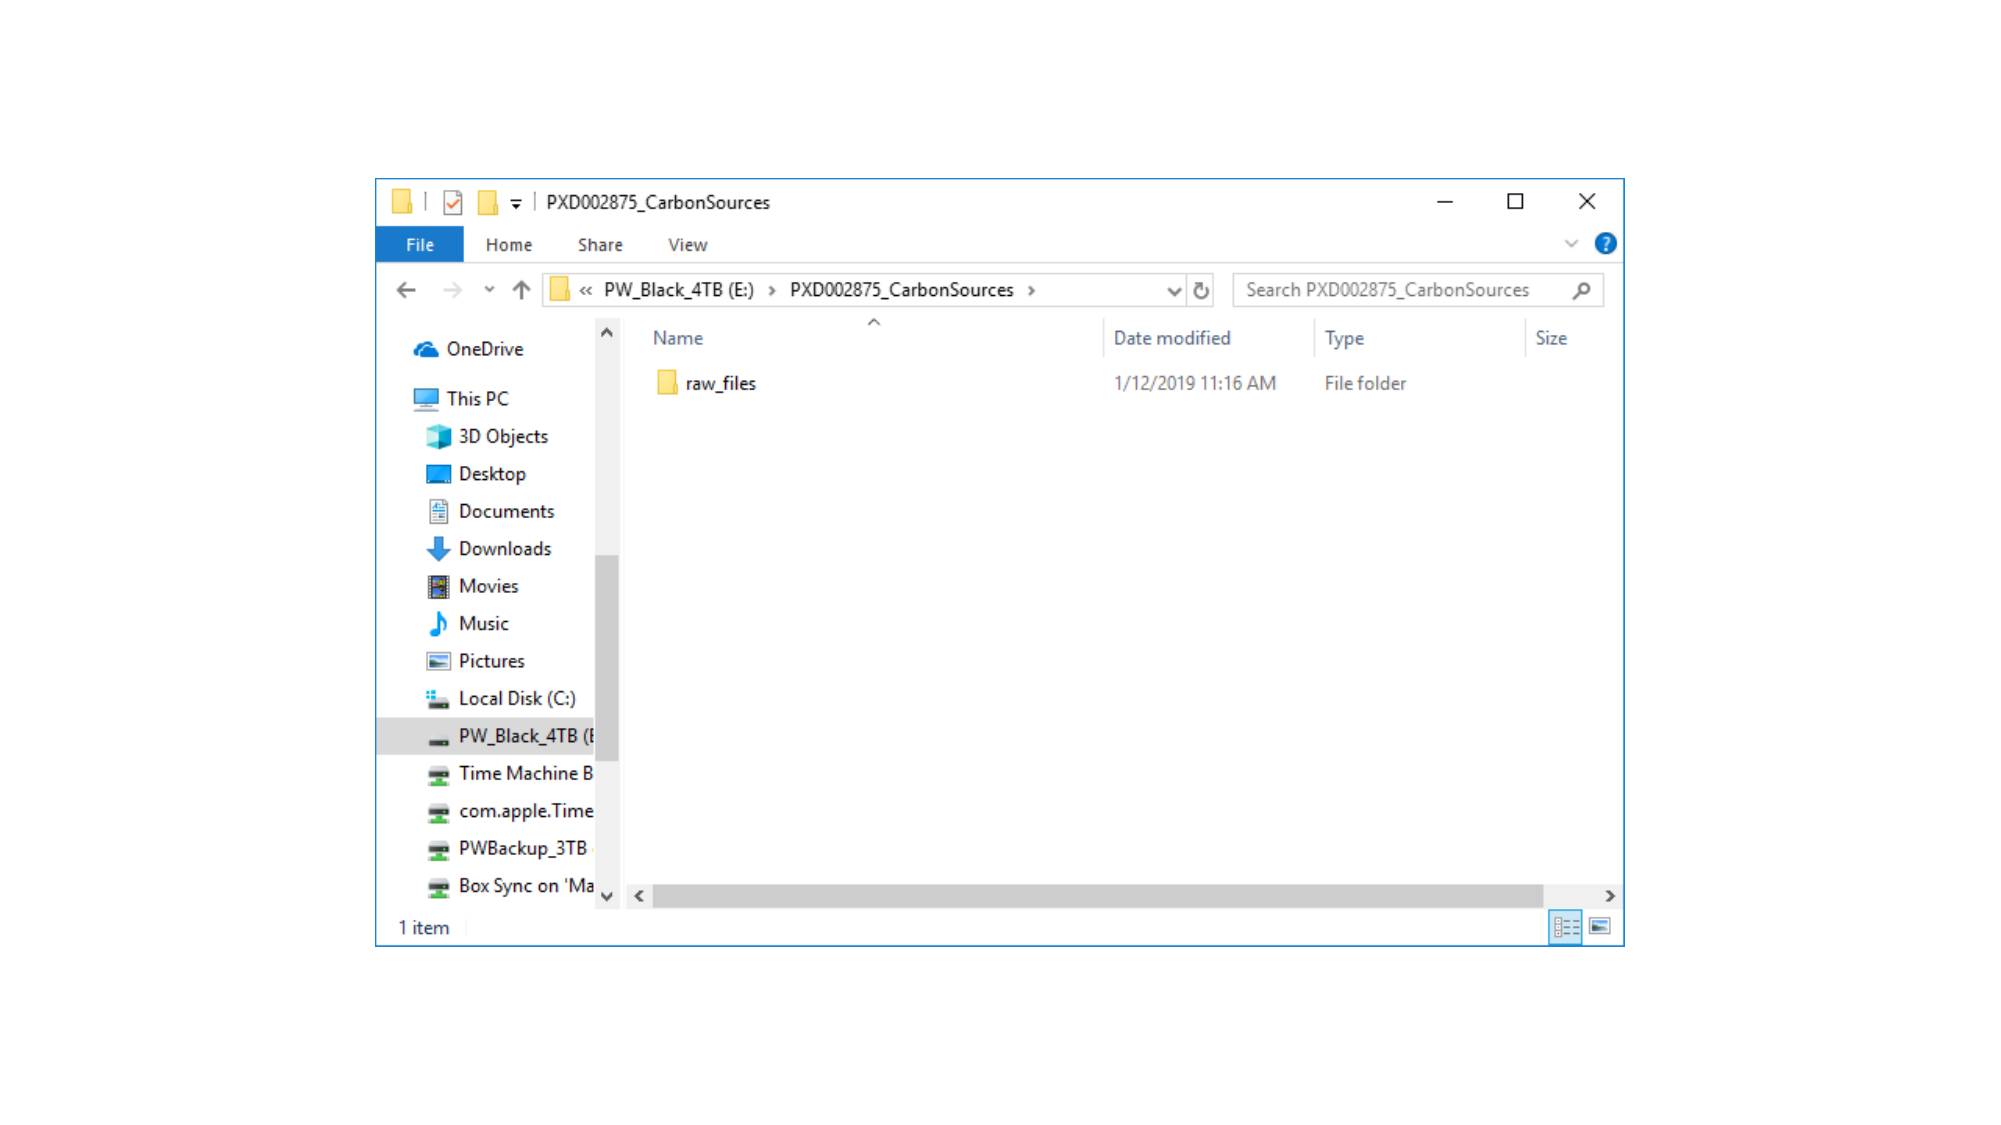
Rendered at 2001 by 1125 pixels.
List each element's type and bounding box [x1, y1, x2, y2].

picture [374, 178, 1625, 947]
